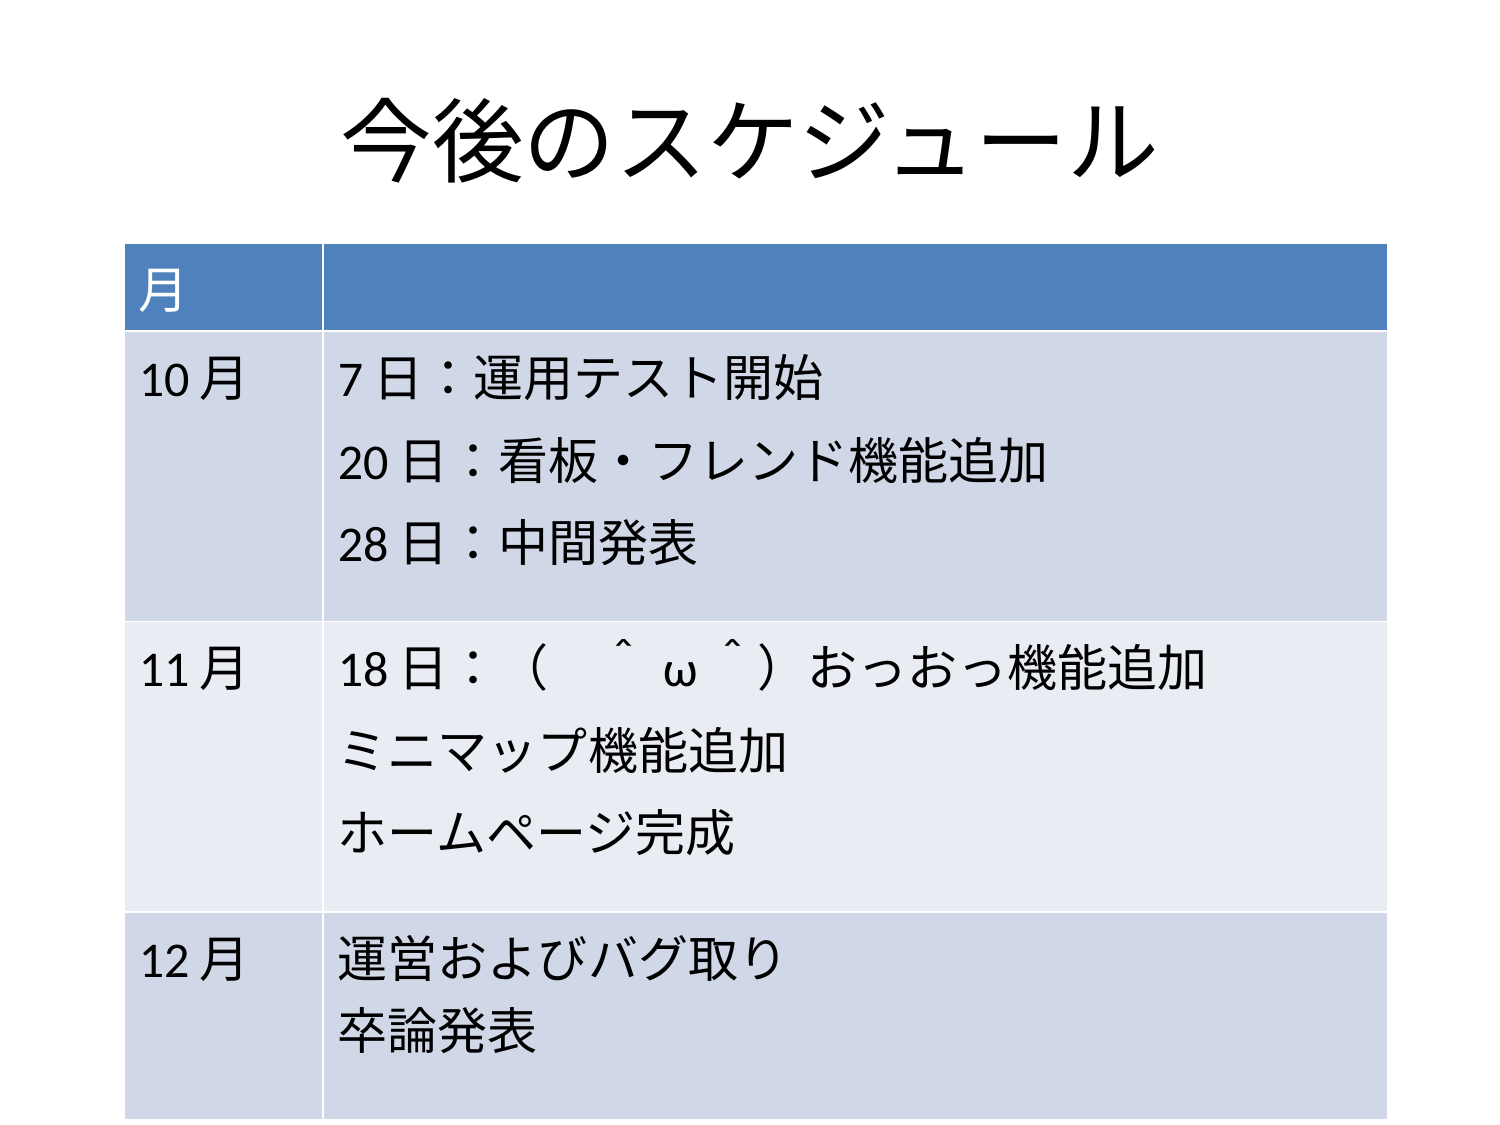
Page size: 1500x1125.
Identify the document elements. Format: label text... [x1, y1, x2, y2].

table_cell 7日：運用テスト開始 20日：看板・フレンド機能追加 28日：中間発表 [324, 332, 1387, 621]
table_cell 10月 [125, 332, 322, 621]
title 今後のスケジュール [75, 45, 1425, 233]
table_header 月 [125, 244, 322, 330]
table_cell 12月 [125, 913, 322, 1119]
table_header [324, 244, 1387, 330]
table_cell 運営およびバグ取り 卒論発表 [324, 913, 1387, 1119]
table_cell 18日：（ ＾ω＾）おっおっ機能追加 ミニマップ機能追加 ホームページ完成 [324, 622, 1387, 911]
table_cell 11月 [125, 622, 322, 911]
